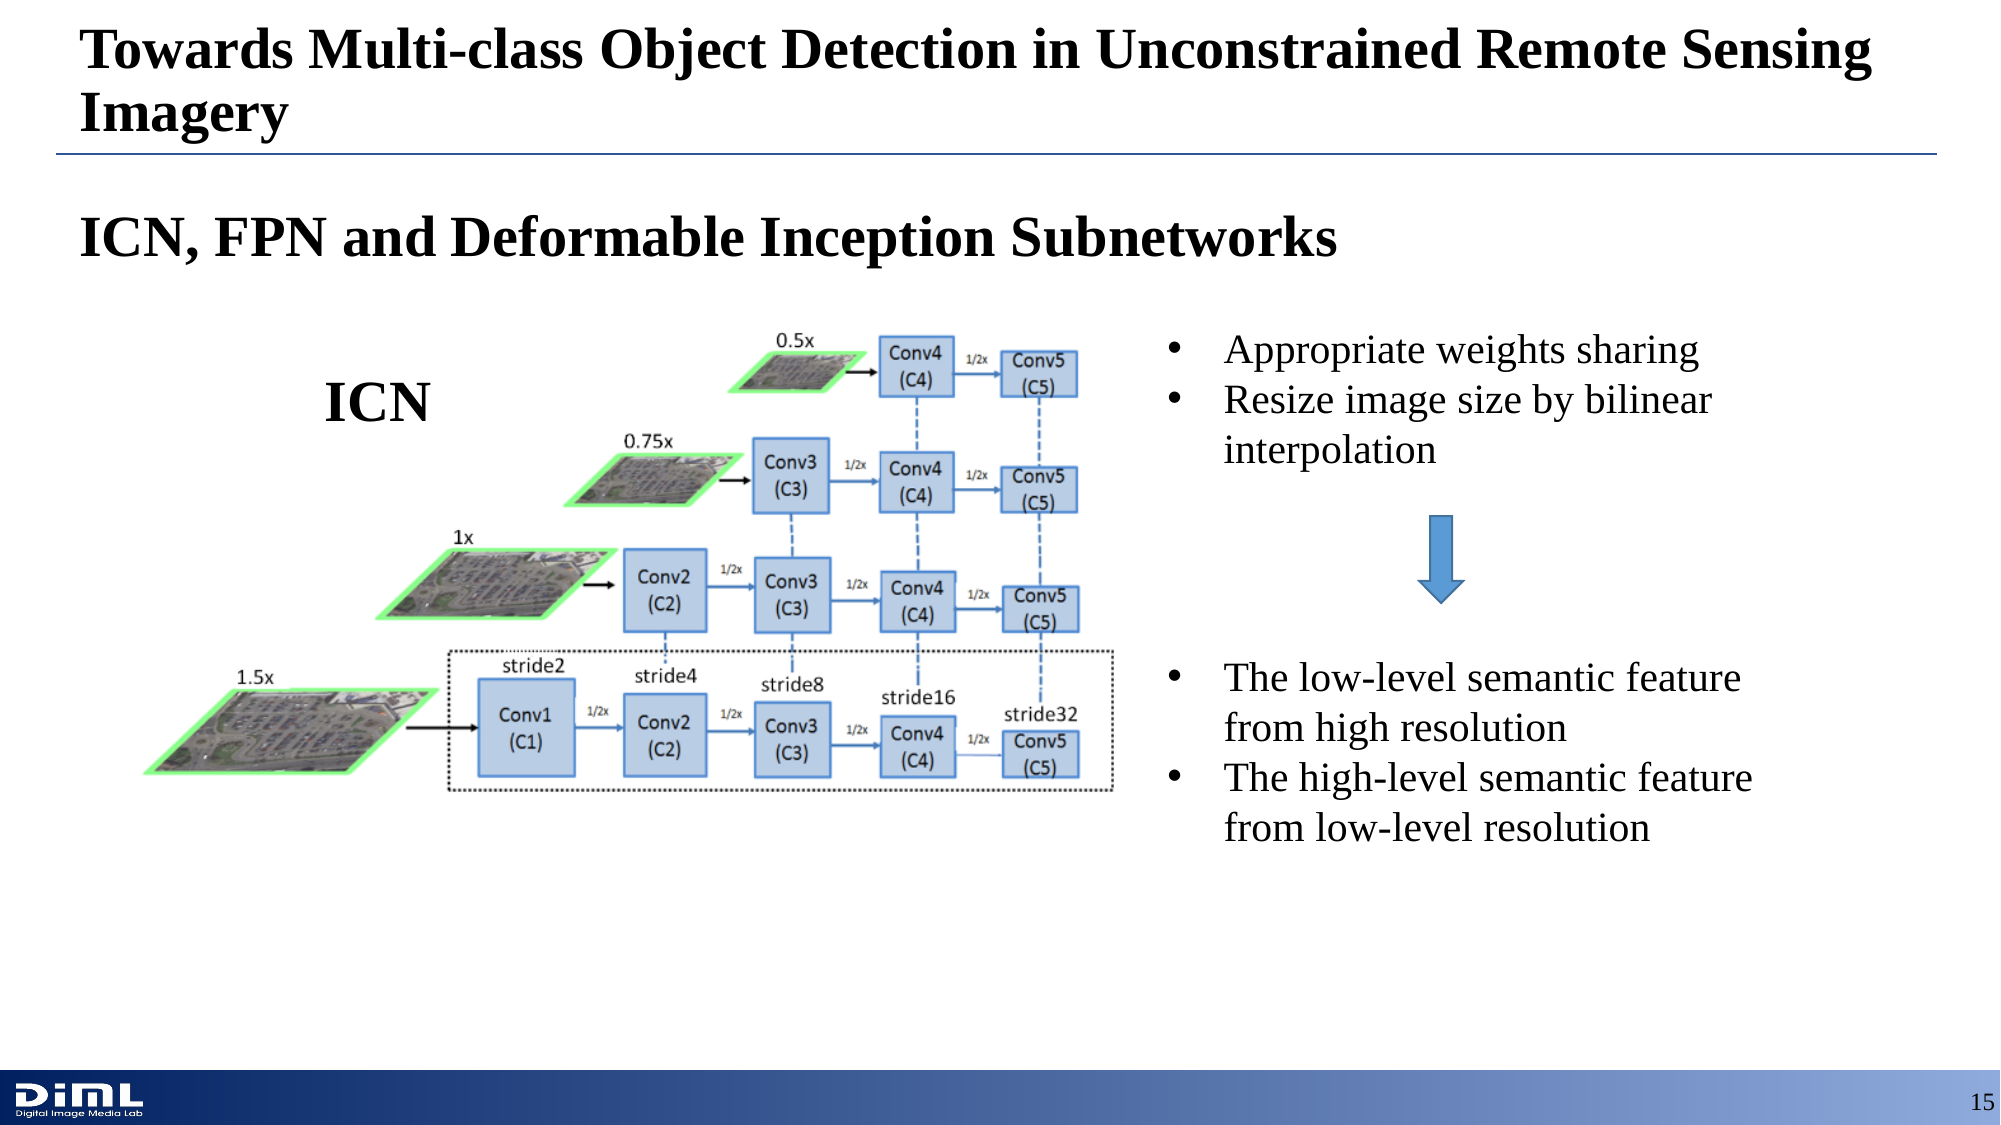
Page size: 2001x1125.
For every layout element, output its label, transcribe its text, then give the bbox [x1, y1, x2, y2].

title Towards Multi-class Object Detection in Unconstrained Remote Sensing Imagery [64, 11, 1983, 152]
text_box [1416, 515, 1466, 605]
picture [11, 1078, 147, 1122]
slide_number 15 [1560, 1070, 2000, 1125]
text_box ICN, FPN and Deformable Inception Subnetworks [64, 190, 1450, 276]
text_box Appropriate weights sharing Resize image size by bilinear interpolation [1152, 314, 1786, 480]
text_box The low-level semantic feature from high resolution The high-level semantic feature from low-level resolution [1152, 642, 1786, 858]
picture [64, 299, 1152, 806]
